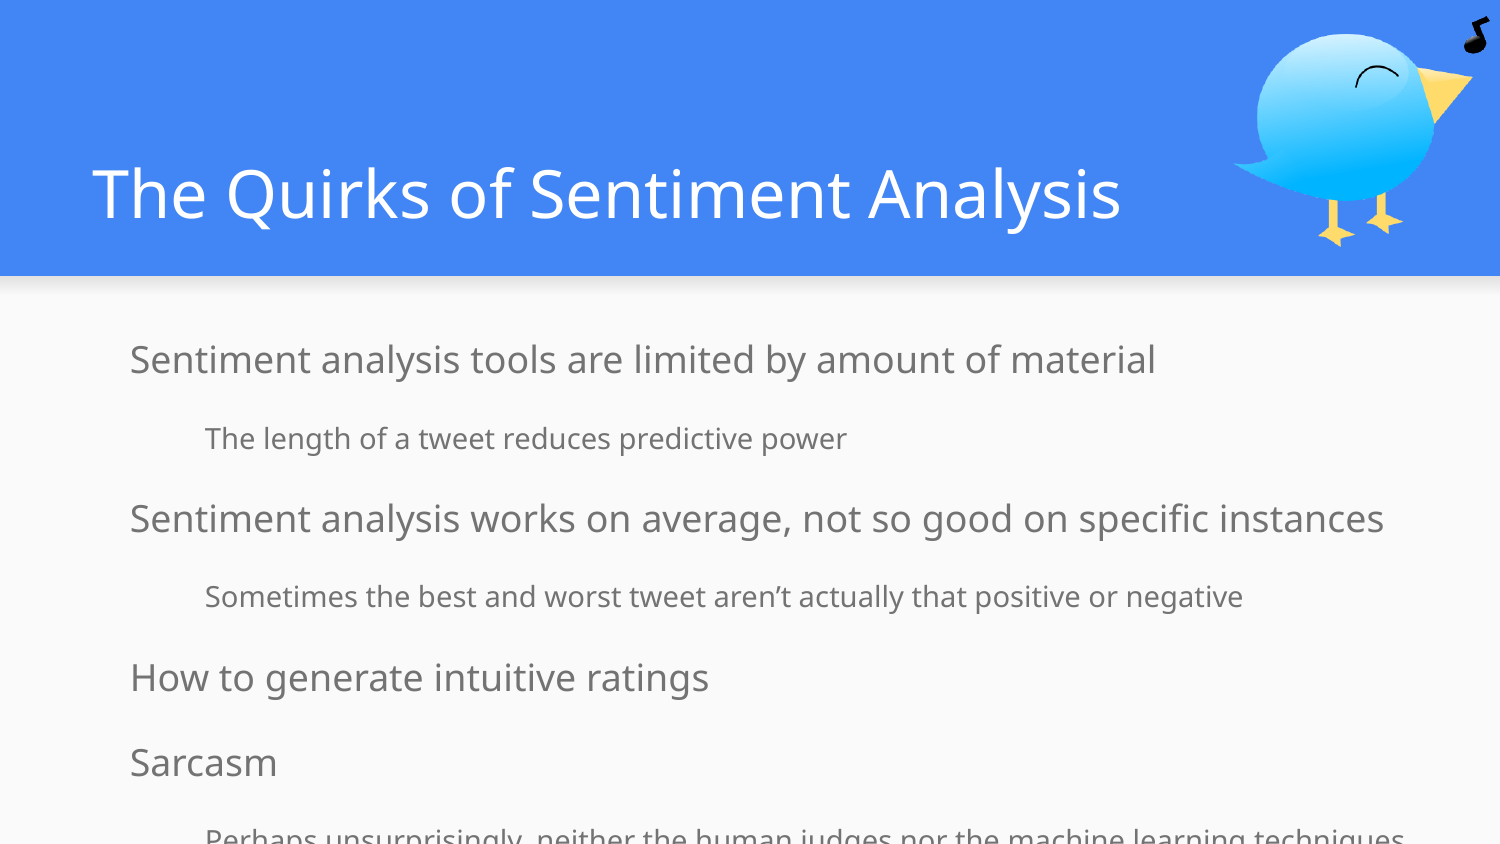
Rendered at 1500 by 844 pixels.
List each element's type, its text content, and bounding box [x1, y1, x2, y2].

list Sentiment analysis tools are limited by amount of material The length of a tweet reduces predictive power Sentiment analysis works on average, not so good on specific instances Sometimes the best and worst tweet aren’t actually that positive or negative How to generate intuitive ratings Sarcasm Perhaps unsurprisingly, neither the human judges nor the machine learning techniques perform very well. [...] Our results suggest that lexical features alone are not sufficient for identifying sarcasm and that pragmatic and contextual features merit further study (González-Ibáñez, R. et al. "Identifying sarcasm in Twitter: a closer look") [77, 314, 1427, 760]
title The Quirks of Sentiment Analysis [77, 121, 1228, 248]
picture [1233, 16, 1490, 248]
